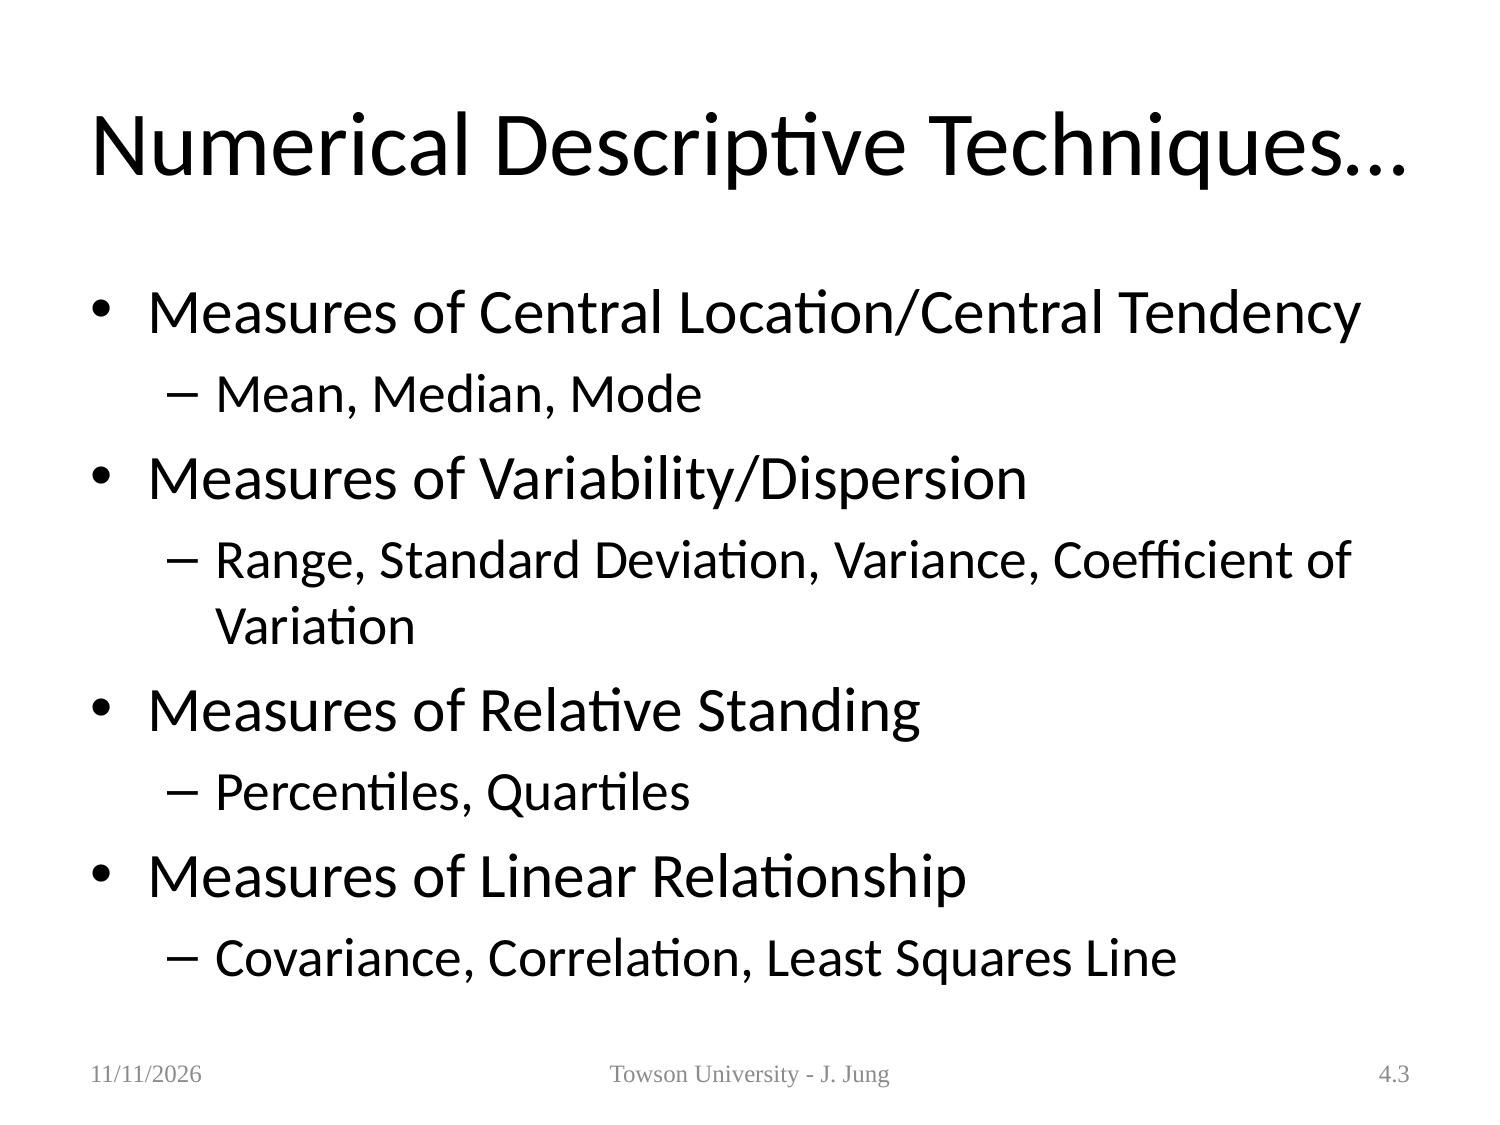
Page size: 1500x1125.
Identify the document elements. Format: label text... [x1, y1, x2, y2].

list Measures of Central Location/Central Tendency Mean, Median, Mode Measures of Variability/Dispersion Range, Standard Deviation, Variance, Coefficient of Variation Measures of Relative Standing Percentiles, Quartiles Measures of Linear Relationship Covariance, Correlation, Least Squares Line [75, 262, 1425, 1005]
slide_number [75, 1042, 425, 1103]
footer Towson University - J. Jung [512, 1042, 988, 1103]
title Numerical Descriptive Techniques… [75, 45, 1425, 233]
slide_number 4.3 [1074, 1042, 1425, 1103]
